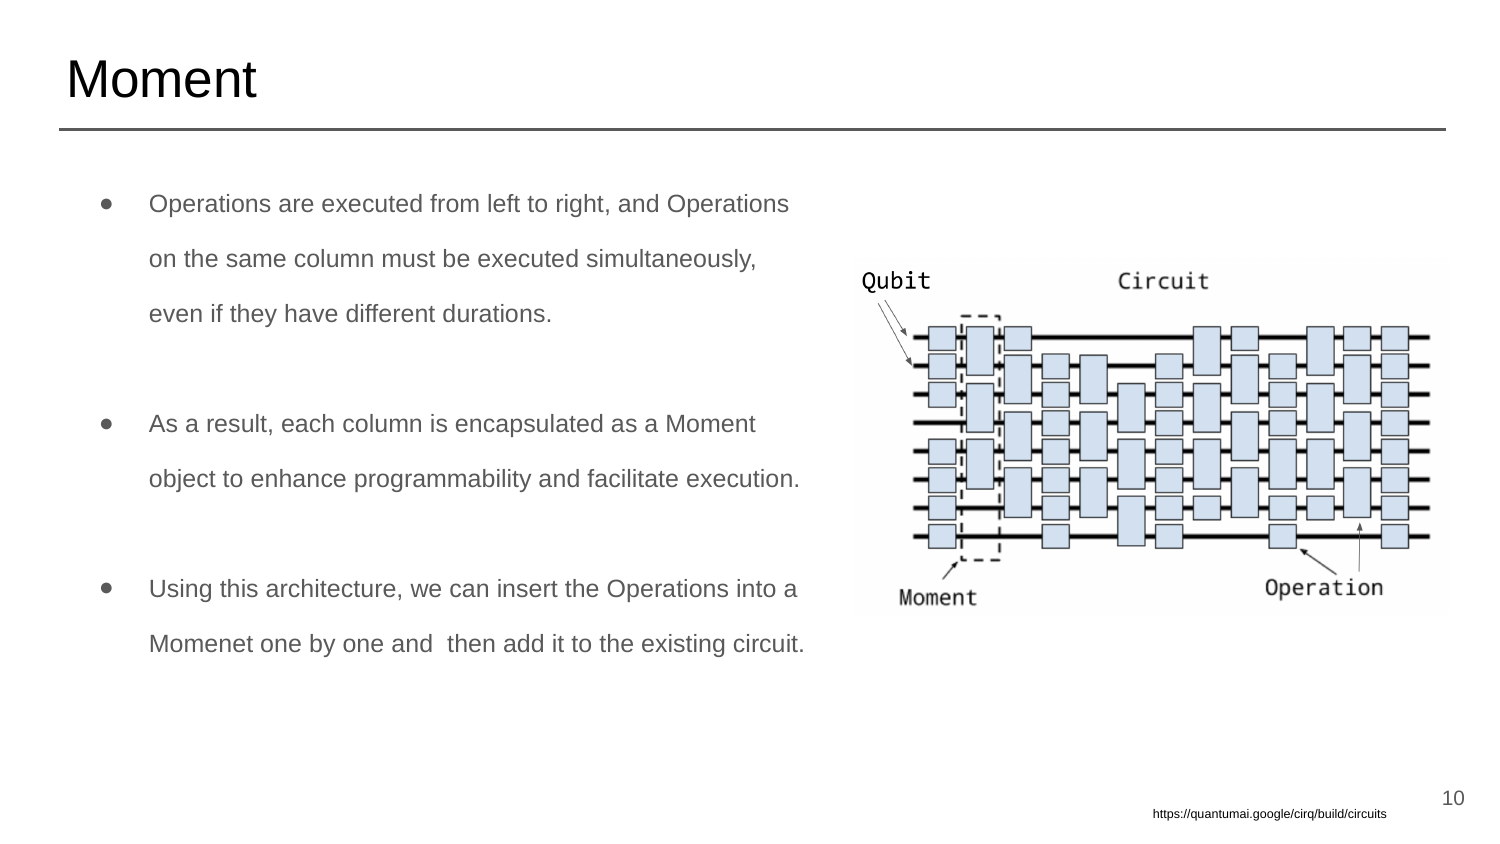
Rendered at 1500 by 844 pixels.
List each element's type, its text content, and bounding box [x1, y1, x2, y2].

list Operations are executed from left to right, and Operations on the same column must be executed simultaneously, even if they have different durations. As a result, each column is encapsulated as a Moment object to enhance programmability and facilitate execution. Using this architecture, we can insert the Operations into a Momenet one by one and then add it to the existing circuit. [58, 172, 827, 678]
title Moment [51, 29, 1449, 124]
picture [854, 257, 1450, 615]
slide_number 10 [1389, 764, 1480, 798]
text_box https://quantumai.google/cirq/build/circuits [1040, 798, 1500, 829]
